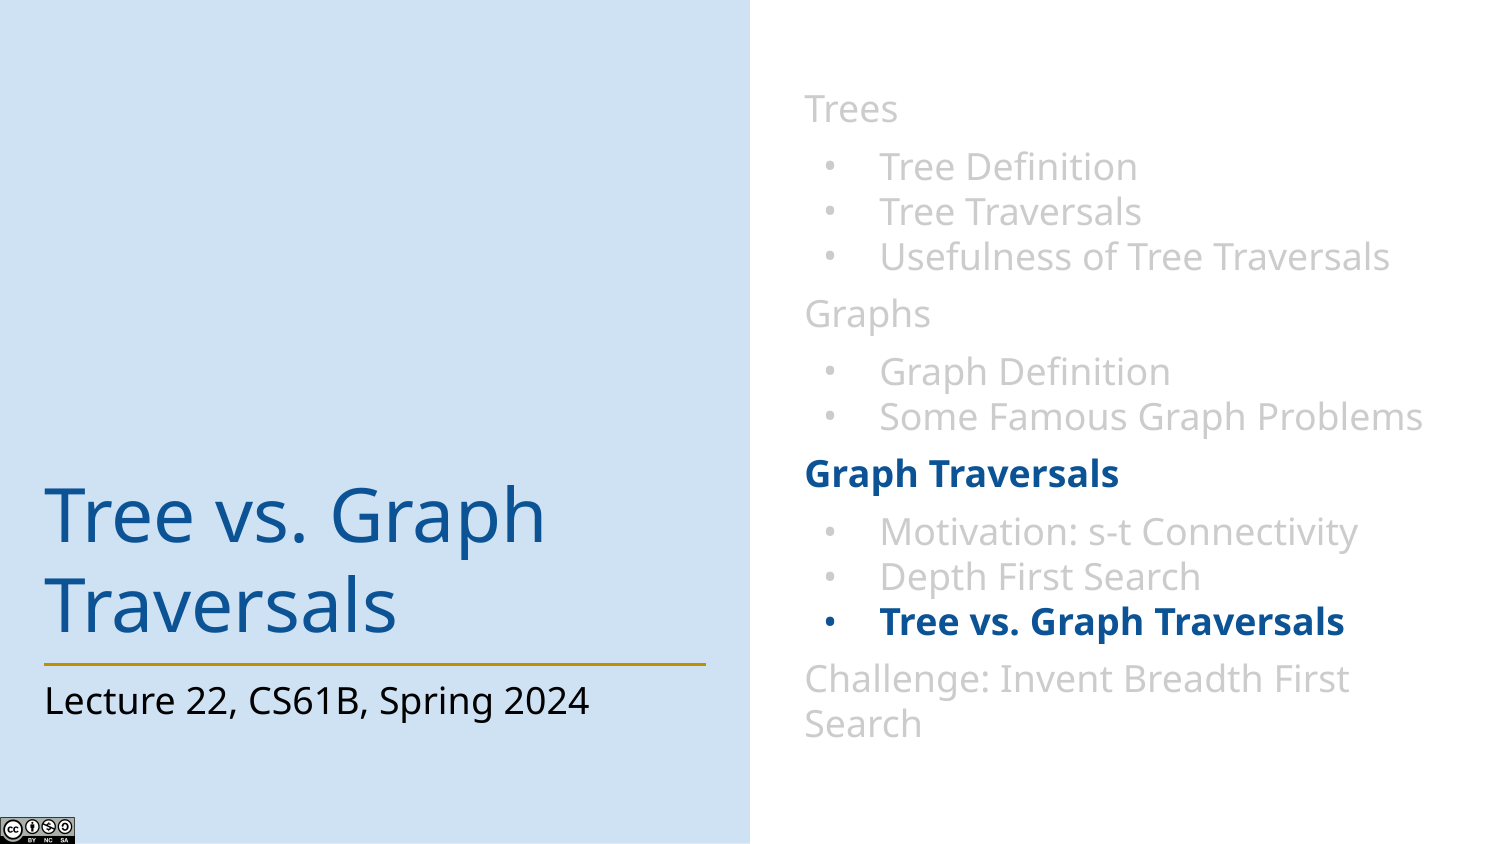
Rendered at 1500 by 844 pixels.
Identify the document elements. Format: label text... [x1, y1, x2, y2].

picture [0, 817, 75, 844]
list Trees Tree Definition Tree Traversals Usefulness of Tree Traversals Graphs Graph Definition Some Famous Graph Problems Graph Traversals Motivation: s-t Connectivity Depth First Search Tree vs. Graph Traversals Challenge: Invent Breadth First Search [789, 65, 1446, 765]
subtitle Lecture 22, CS61B, Spring 2024 [29, 667, 712, 732]
title Tree vs. Graph Traversals [29, 328, 692, 663]
